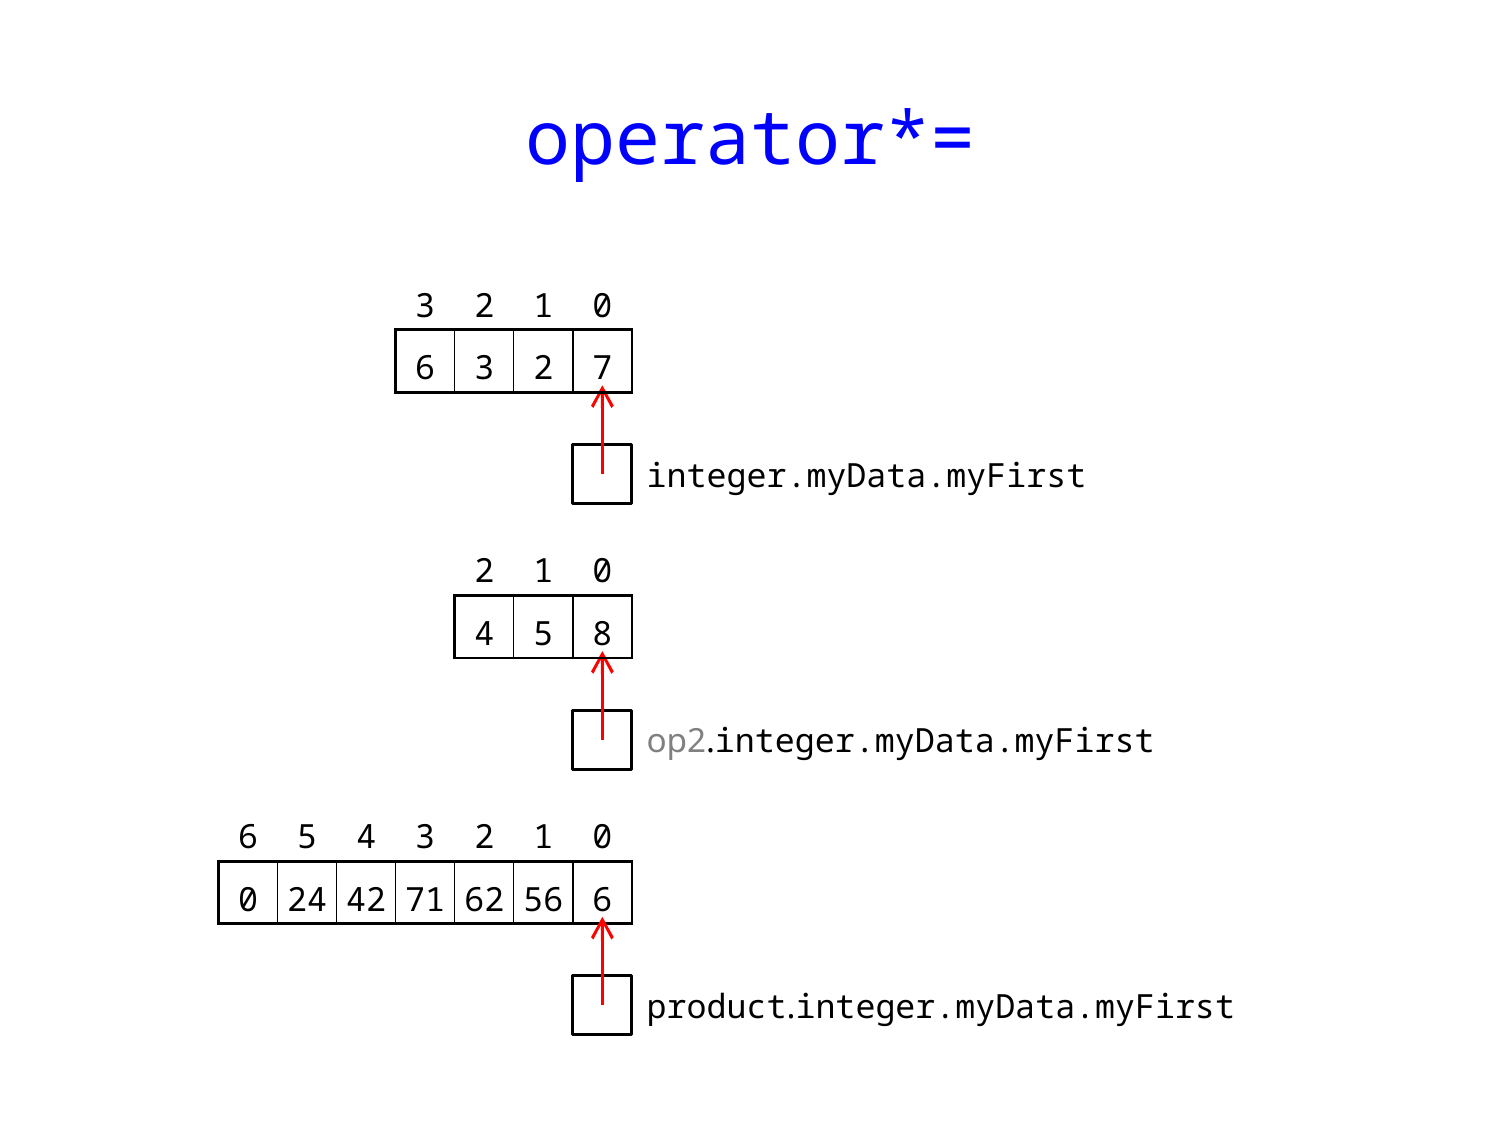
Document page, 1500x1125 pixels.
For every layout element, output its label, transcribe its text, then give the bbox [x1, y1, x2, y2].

table_cell 0 [220, 863, 277, 922]
table_cell 24 [278, 863, 336, 922]
table_header 0 [573, 267, 632, 328]
table_header 2 [455, 533, 514, 594]
table_cell 71 [396, 863, 454, 922]
text_box [571, 708, 634, 771]
table_cell 3 [455, 331, 513, 391]
table_header 4 [337, 799, 396, 860]
table_header 3 [396, 267, 455, 328]
table_header 1 [514, 799, 573, 860]
table_cell 4 [456, 597, 513, 657]
table_cell 2 [514, 331, 572, 391]
table_header 2 [455, 267, 514, 328]
text_box [571, 442, 634, 505]
text_box op2.integer.myData.myFirst [631, 710, 1282, 770]
title operator*= [41, 60, 1459, 209]
table_cell 6 [574, 863, 631, 922]
table_header 1 [514, 533, 573, 594]
table_header 0 [573, 799, 632, 860]
table_header 3 [396, 799, 455, 860]
text_box integer.myData.myFirst [631, 444, 1282, 504]
text_box product.integer.myData.myFirst [631, 975, 1282, 1035]
table_header 0 [573, 533, 632, 594]
table_cell 56 [514, 863, 572, 922]
table_cell 5 [514, 597, 572, 657]
table_cell 8 [574, 597, 631, 657]
table_header 5 [278, 799, 337, 860]
table_cell 62 [455, 863, 513, 922]
table_header 1 [514, 267, 573, 328]
table_header 6 [219, 799, 278, 860]
table_cell 7 [574, 331, 631, 391]
table_cell 6 [397, 331, 454, 391]
table_header 2 [455, 799, 514, 860]
table_cell 42 [337, 863, 395, 922]
text_box [571, 974, 634, 1037]
